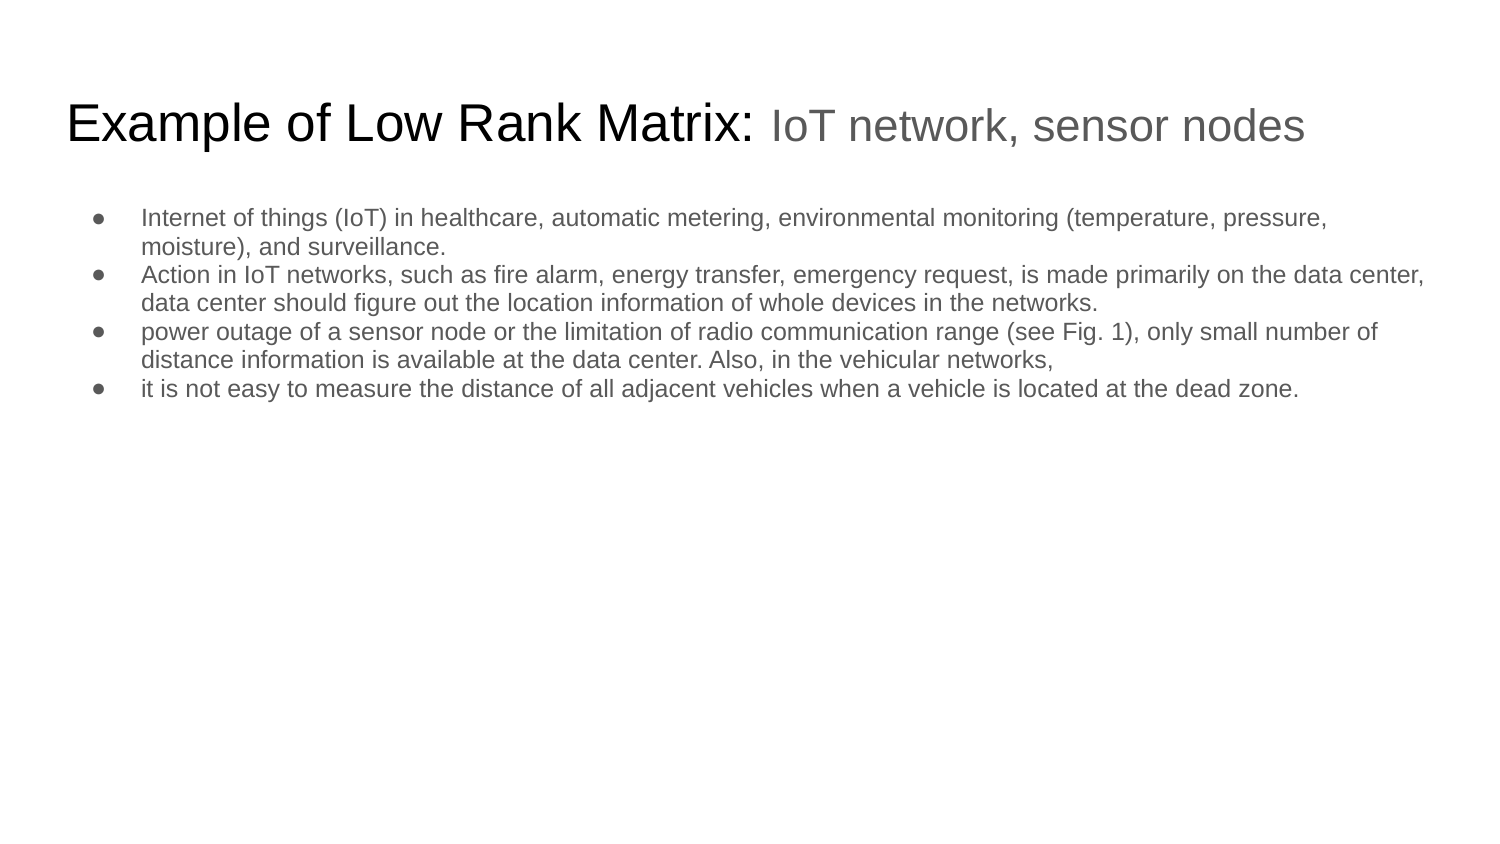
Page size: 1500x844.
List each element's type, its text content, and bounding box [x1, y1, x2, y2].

title Example of Low Rank Matrix: IoT network, sensor nodes [51, 72, 1449, 167]
list Internet of things (IoT) in healthcare, automatic metering, environmental monitoring (temperature, pressure, moisture), and surveillance. Action in IoT networks, such as fire alarm, energy transfer, emergency request, is made primarily on the data center, data center should figure out the location information of whole devices in the networks. power outage of a sensor node or the limitation of radio communication range (see Fig. 1), only small number of distance information is available at the data center. Also, in the vehicular networks, it is not easy to measure the distance of all adjacent vehicles when a vehicle is located at the dead zone. [51, 189, 1449, 750]
